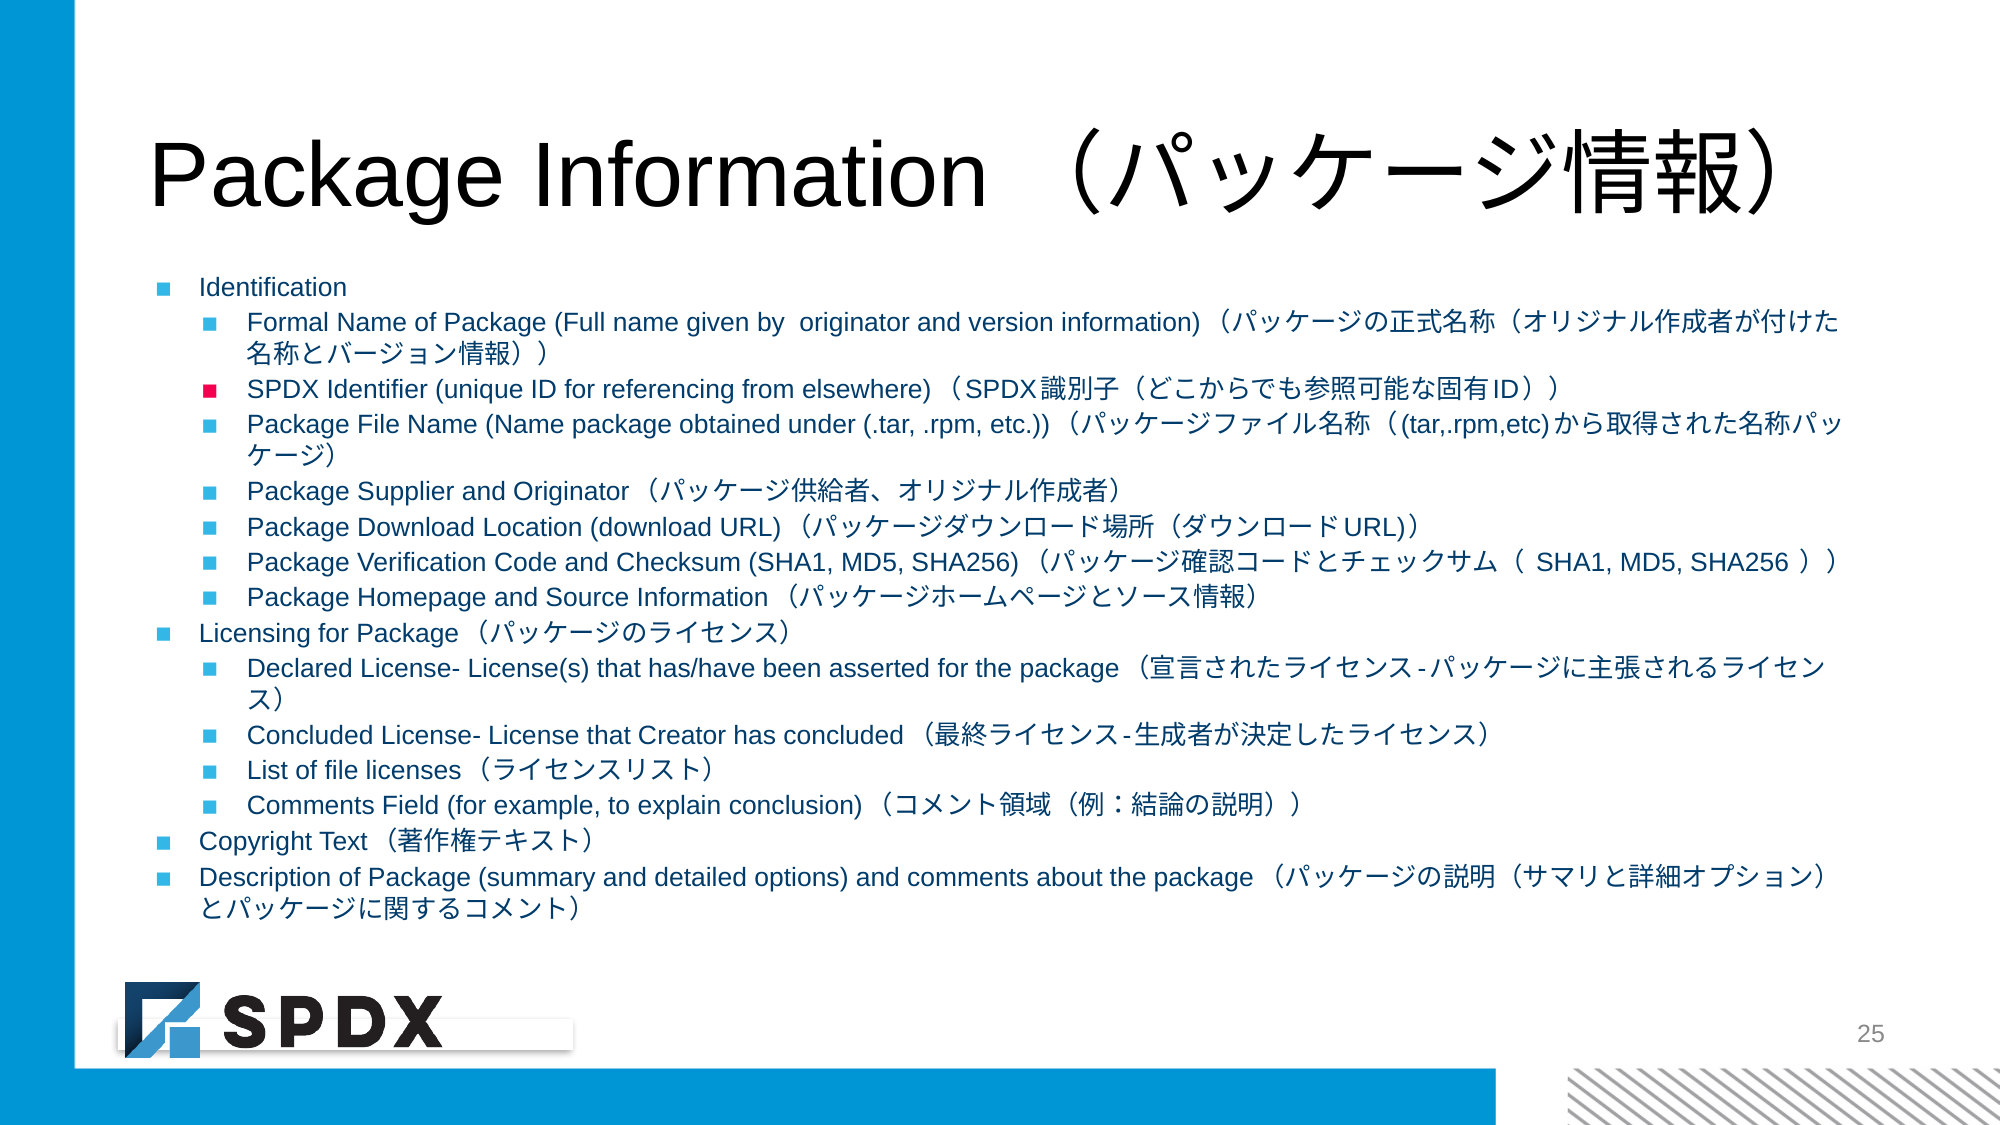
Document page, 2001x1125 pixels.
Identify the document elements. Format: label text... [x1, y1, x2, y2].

title Package Information（パッケージ情報） [133, 45, 1881, 233]
picture [75, 0, 2000, 1125]
list Identification Formal Name of Package (Full name given by originator and version information)（パッケージの正式名称（オリジナル作成者が付けた名称とバージョン情報）） SPDX Identifier (unique ID for referencing from elsewhere)（SPDX識別子（どこからでも参照可能な固有ID）） Package File Name (Name package obtained under (.tar, .rpm, etc.))（パッケージファイル名称（(tar,.rpm,etc)から取得された名称パッケージ） Package Supplier and Originator（パッケージ供給者、オリジナル作成者） Package Download Location (download URL)（パッケージダウンロード場所（ダウンロードURL)） Package Verification Code and Checksum (SHA1, MD5, SHA256)（パッケージ確認コードとチェックサム（ SHA1, MD5, SHA256 ）） Package Homepage and Source Information（パッケージホームページとソース情報） Licensing for Package（パッケージのライセンス） Declared License- License(s) that has/have been asserted for the package（宣言されたライセンス-パッケージに主張されるライセンス） Concluded License- License that Creator has concluded（最終ライセンス-生成者が決定したライセンス） List of file licenses（ライセンスリスト） Comments Field (for example, to explain conclusion)（コメント領域（例：結論の説明）） Copyright Text（著作権テキスト） Description of Package (summary and detailed options) and comments about the package（パッケージの説明（サマリと詳細オプション）とパッケージに関するコメント） [133, 262, 1881, 962]
slide_number 25 [1787, 1002, 1900, 1063]
